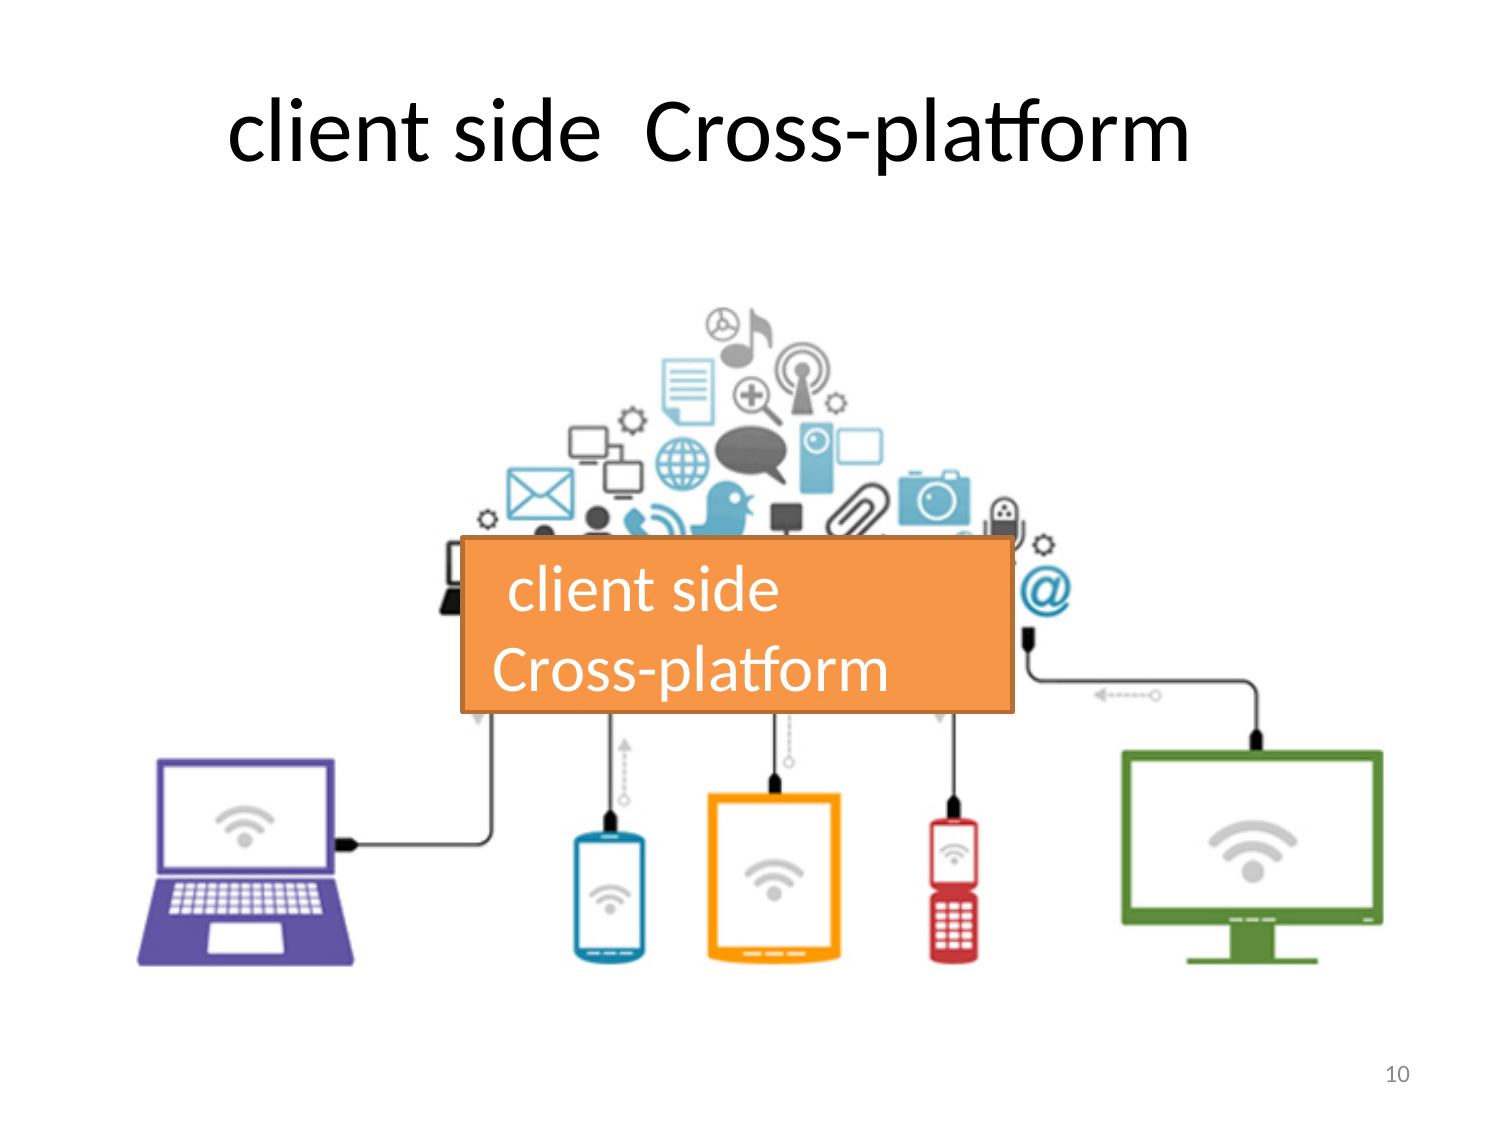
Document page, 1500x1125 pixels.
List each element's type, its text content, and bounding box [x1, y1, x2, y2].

text_box client side Cross-platform [212, 62, 1275, 298]
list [124, 301, 1388, 984]
slide_number 10 [1074, 1042, 1425, 1103]
